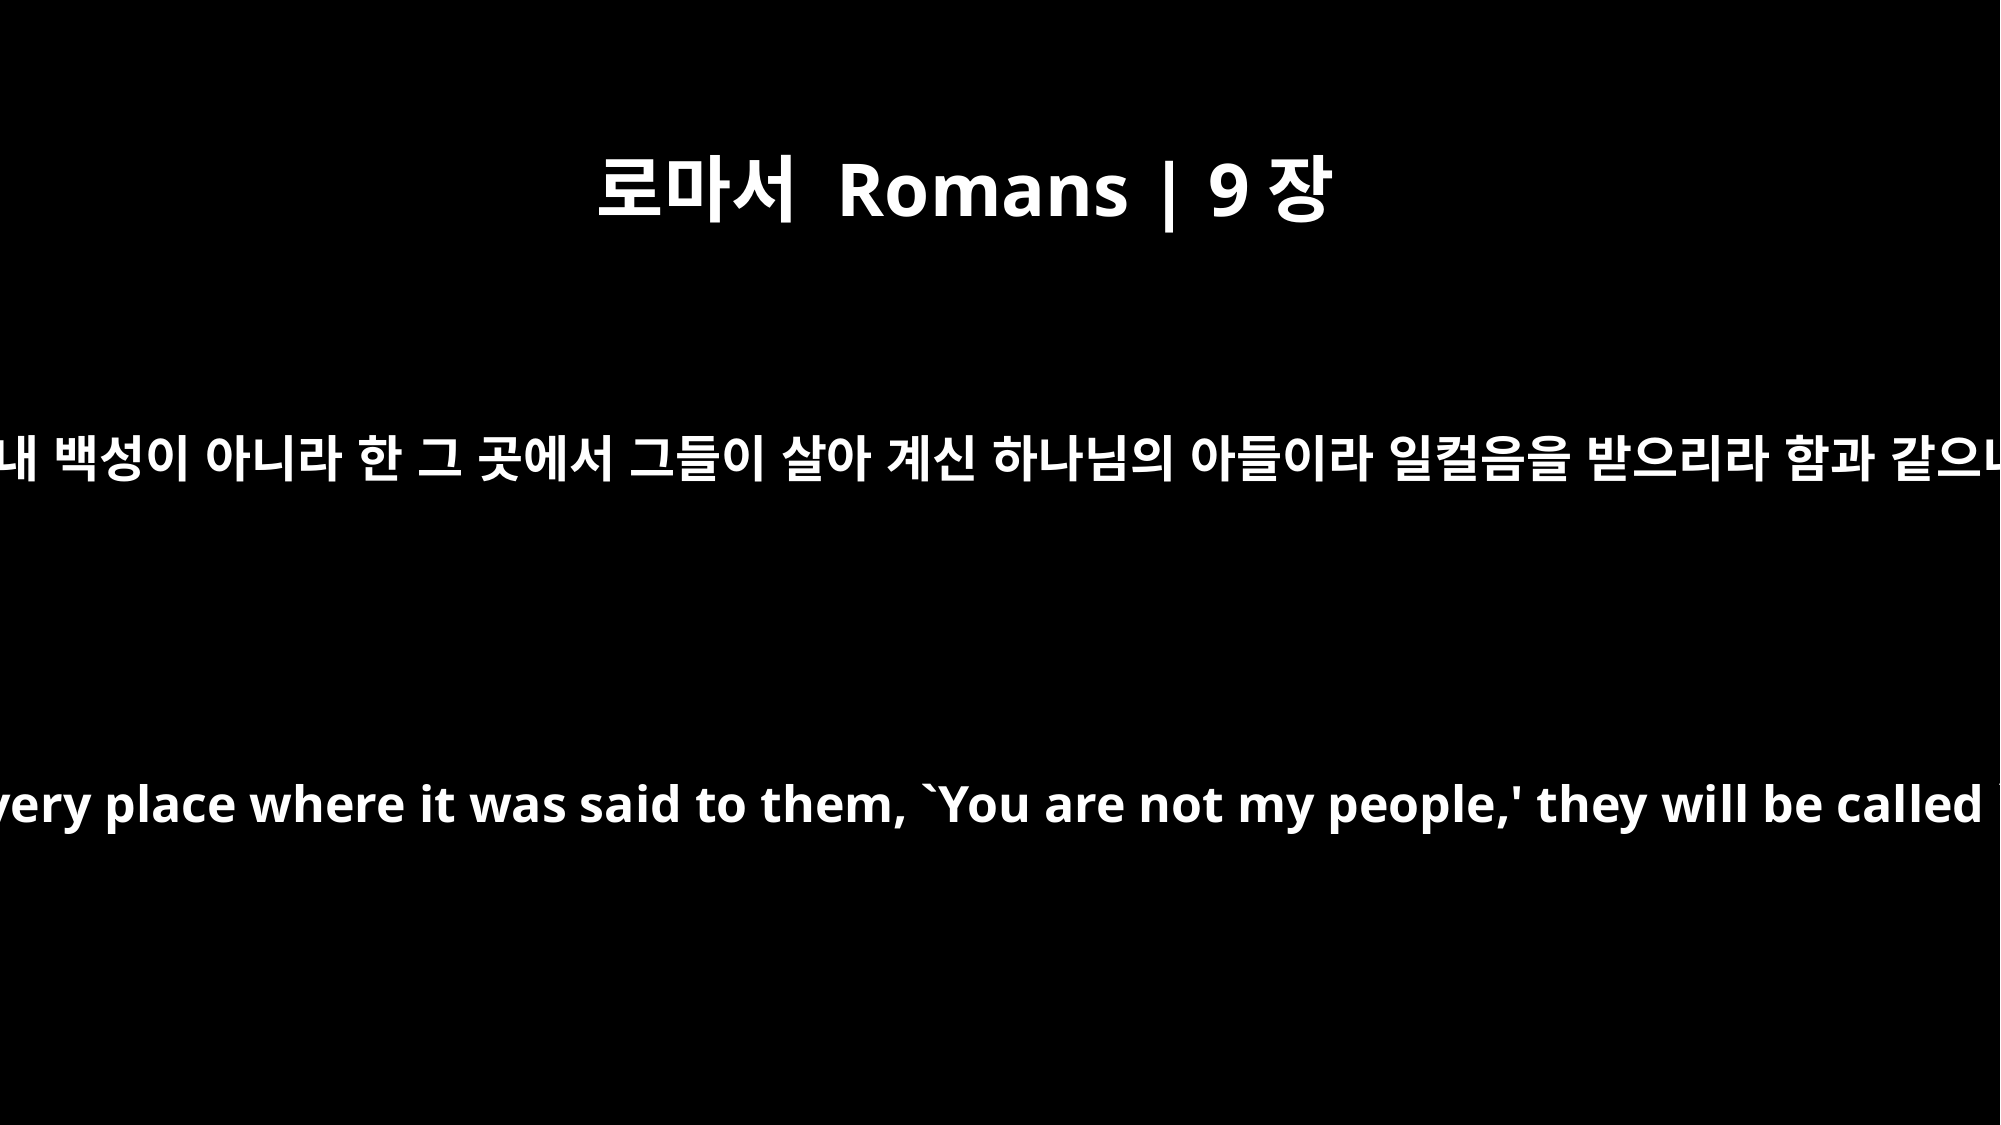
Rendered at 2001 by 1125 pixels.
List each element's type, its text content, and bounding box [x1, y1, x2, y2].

text_box 로마서 Romans | 9장 [582, 136, 1350, 239]
text_box and, "It will happen that in the very place where it was said to them, `You are not my people,' they will be called `sons of the living God.'" [0, 764, 2000, 840]
text_box 26 너희는 내 백성이 아니라 한 그 곳에서 그들이 살아 계신 하나님의 아들이라 일컬음을 받으리라 함과 같으니라 [0, 359, 2000, 495]
